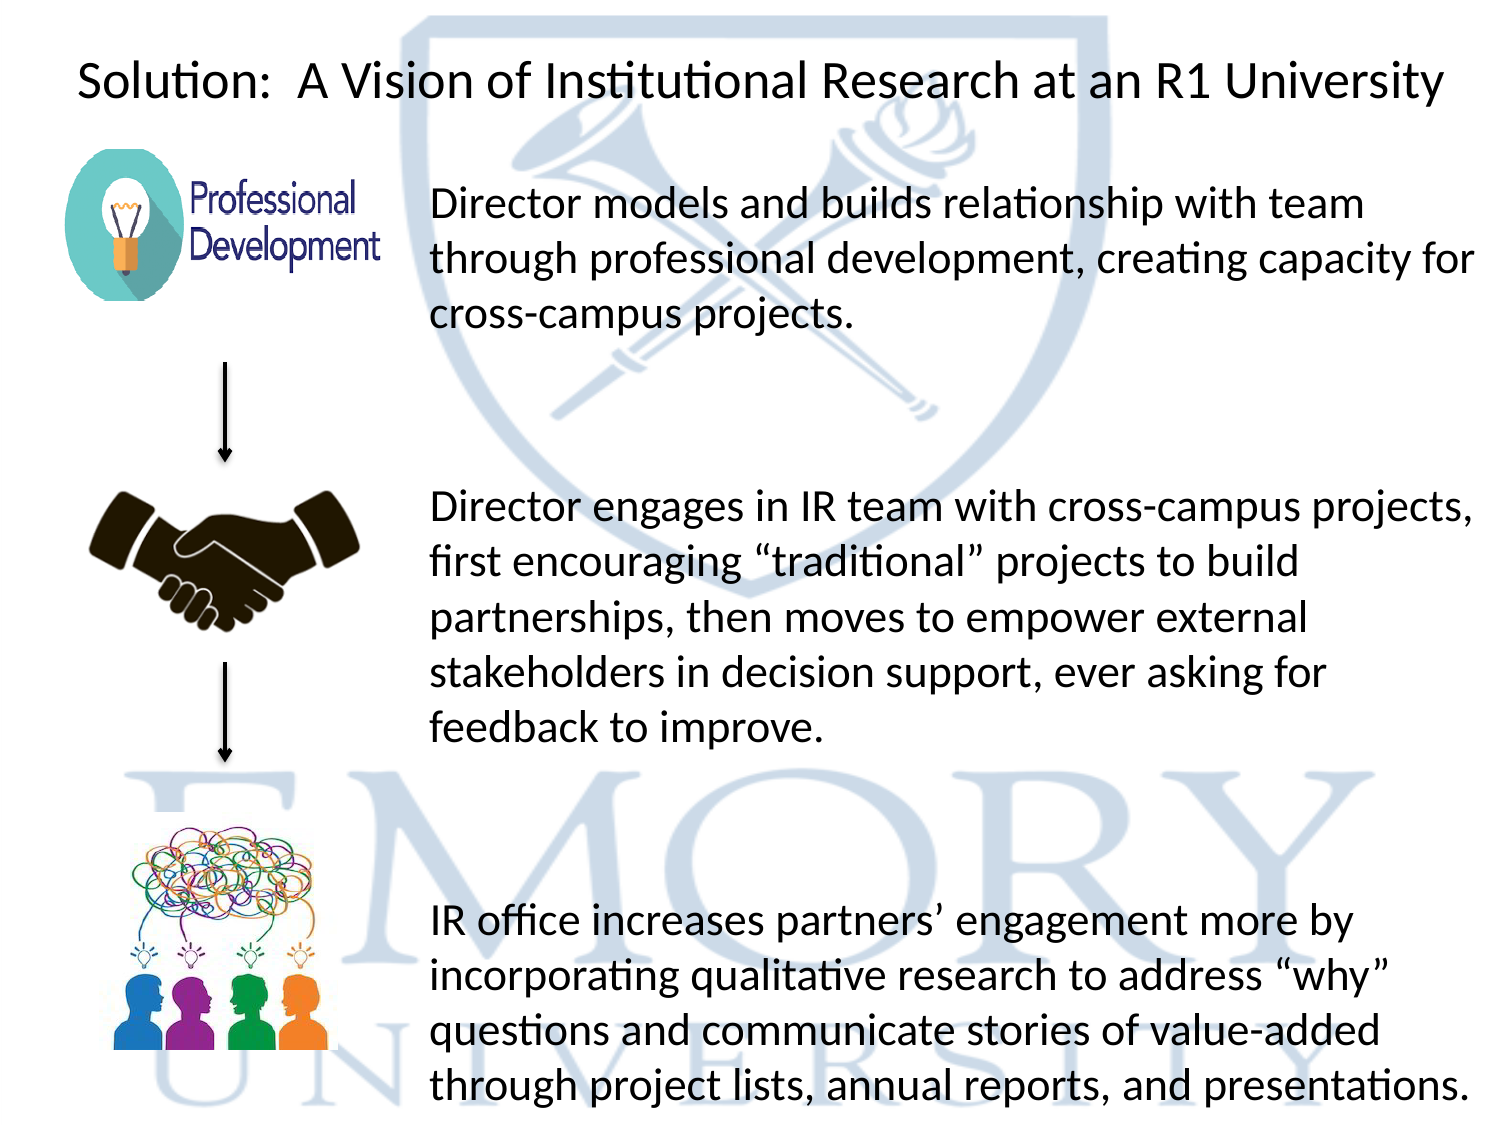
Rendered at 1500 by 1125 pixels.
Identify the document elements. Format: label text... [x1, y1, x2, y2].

list Director models and builds relationship with team through professional development, creating capacity for cross-campus projects. Director engages in IR team with cross-campus projects, first encouraging “traditional” projects to build partnerships, then moves to empower external stakeholders in decision support, ever asking for feedback to improve. IR office increases partners’ engagement more by incorporating qualitative research to address “why” questions and communicate stories of value-added through project lists, annual reports, and presentations. [362, 188, 1500, 1125]
picture [99, 812, 338, 1051]
picture [62, 149, 394, 302]
text_box Solution: A Vision of Institutional Research at an R1 University [62, 37, 1500, 188]
picture [74, 474, 370, 651]
